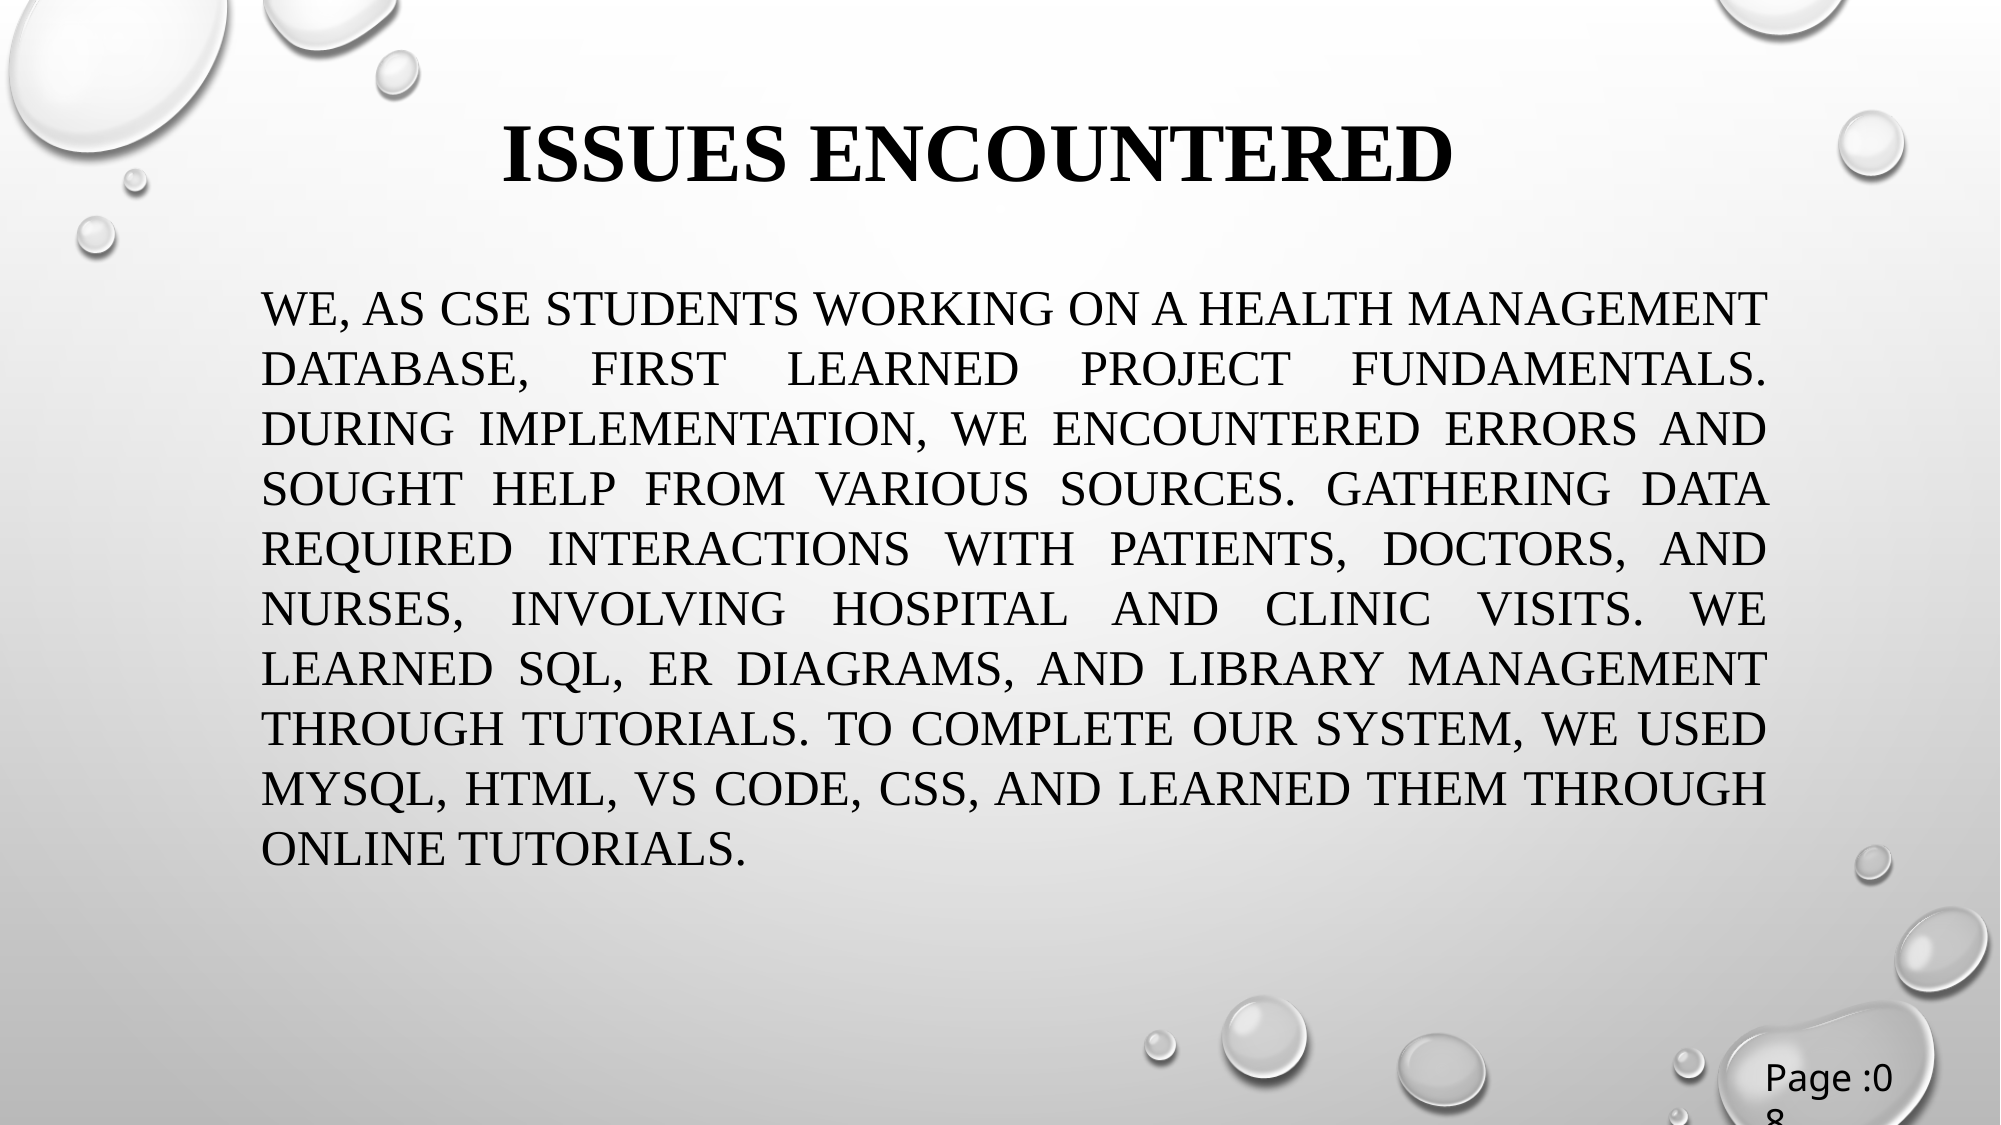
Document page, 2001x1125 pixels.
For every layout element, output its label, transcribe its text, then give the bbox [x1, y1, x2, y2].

text_box ISSUES ENCOUNTERED [487, 91, 1500, 206]
picture [0, 0, 2000, 1125]
text_box WE, AS CSE STUDENTS WORKING ON A HEALTH MANAGEMENT DATABASE, FIRST LEARNED PROJECT FUNDAMENTALS. DURING IMPLEMENTATION, WE ENCOUNTERED ERRORS AND SOUGHT HELP FROM VARIOUS SOURCES. GATHERING DATA REQUIRED INTERACTIONS WITH PATIENTS, DOCTORS, AND NURSES, INVOLVING HOSPITAL AND CLINIC VISITS. WE LEARNED SQL, ER DIAGRAMS, AND LIBRARY MANAGEMENT THROUGH TUTORIALS. TO COMPLETE OUR SYSTEM, WE USED MYSQL, HTML, VS CODE, CSS, AND LEARNED THEM THROUGH ONLINE TUTORIALS. [246, 267, 1783, 1123]
text_box [79, 207, 1848, 268]
text_box Page :08 [1749, 1046, 1925, 1125]
